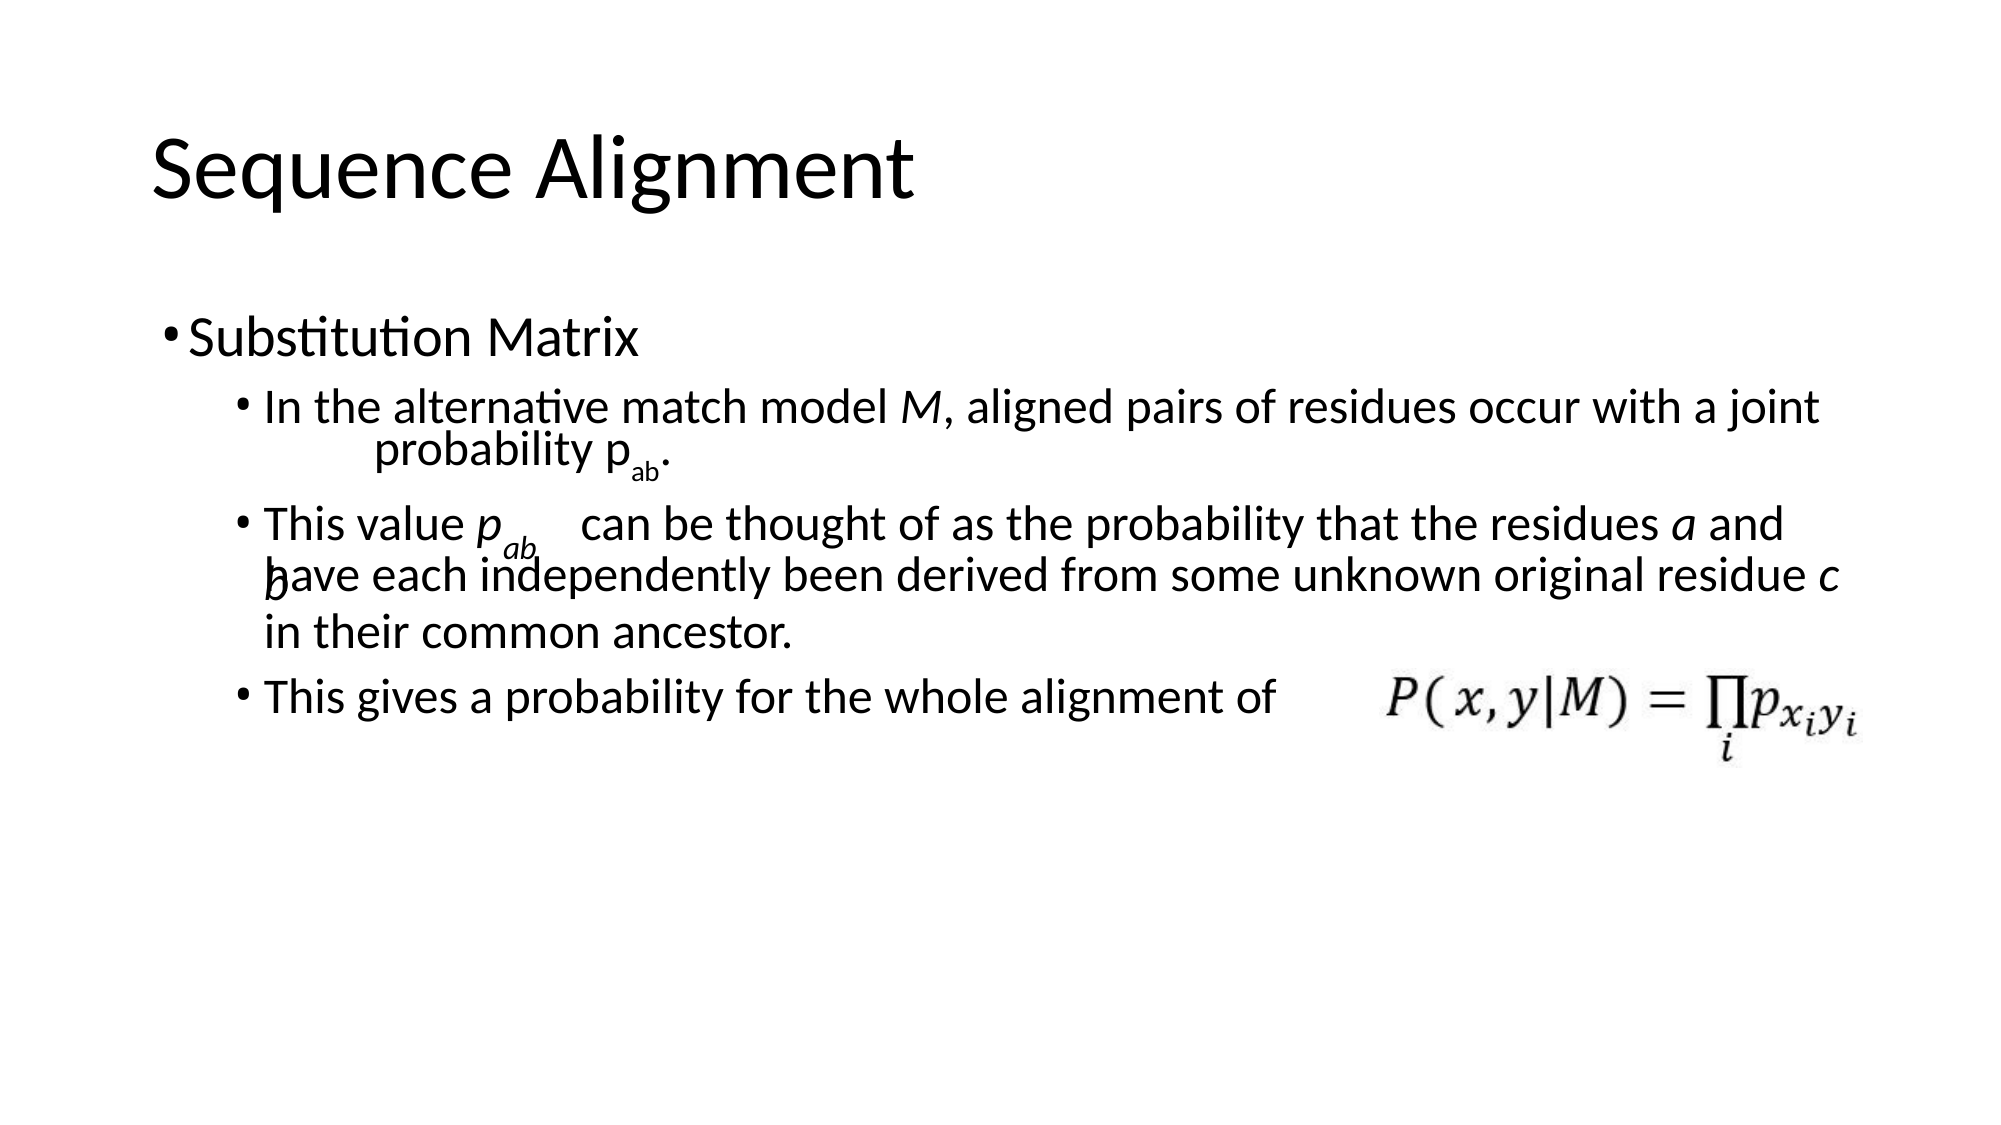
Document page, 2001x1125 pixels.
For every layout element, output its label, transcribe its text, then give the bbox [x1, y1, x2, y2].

title Sequence Alignment [149, 55, 1776, 295]
text_box This value p can be thought of as the probability that the residues a and b [231, 488, 1795, 542]
text_box have each independently been derived from some unknown original residue c in their common ancestor. This gives a probability for the whole alignment of [231, 542, 1847, 724]
picture [1379, 668, 1863, 768]
text_box Substitution Matrix In the alternative match model M, aligned pairs of residues occur with a joint probability pab. [154, 290, 1834, 487]
